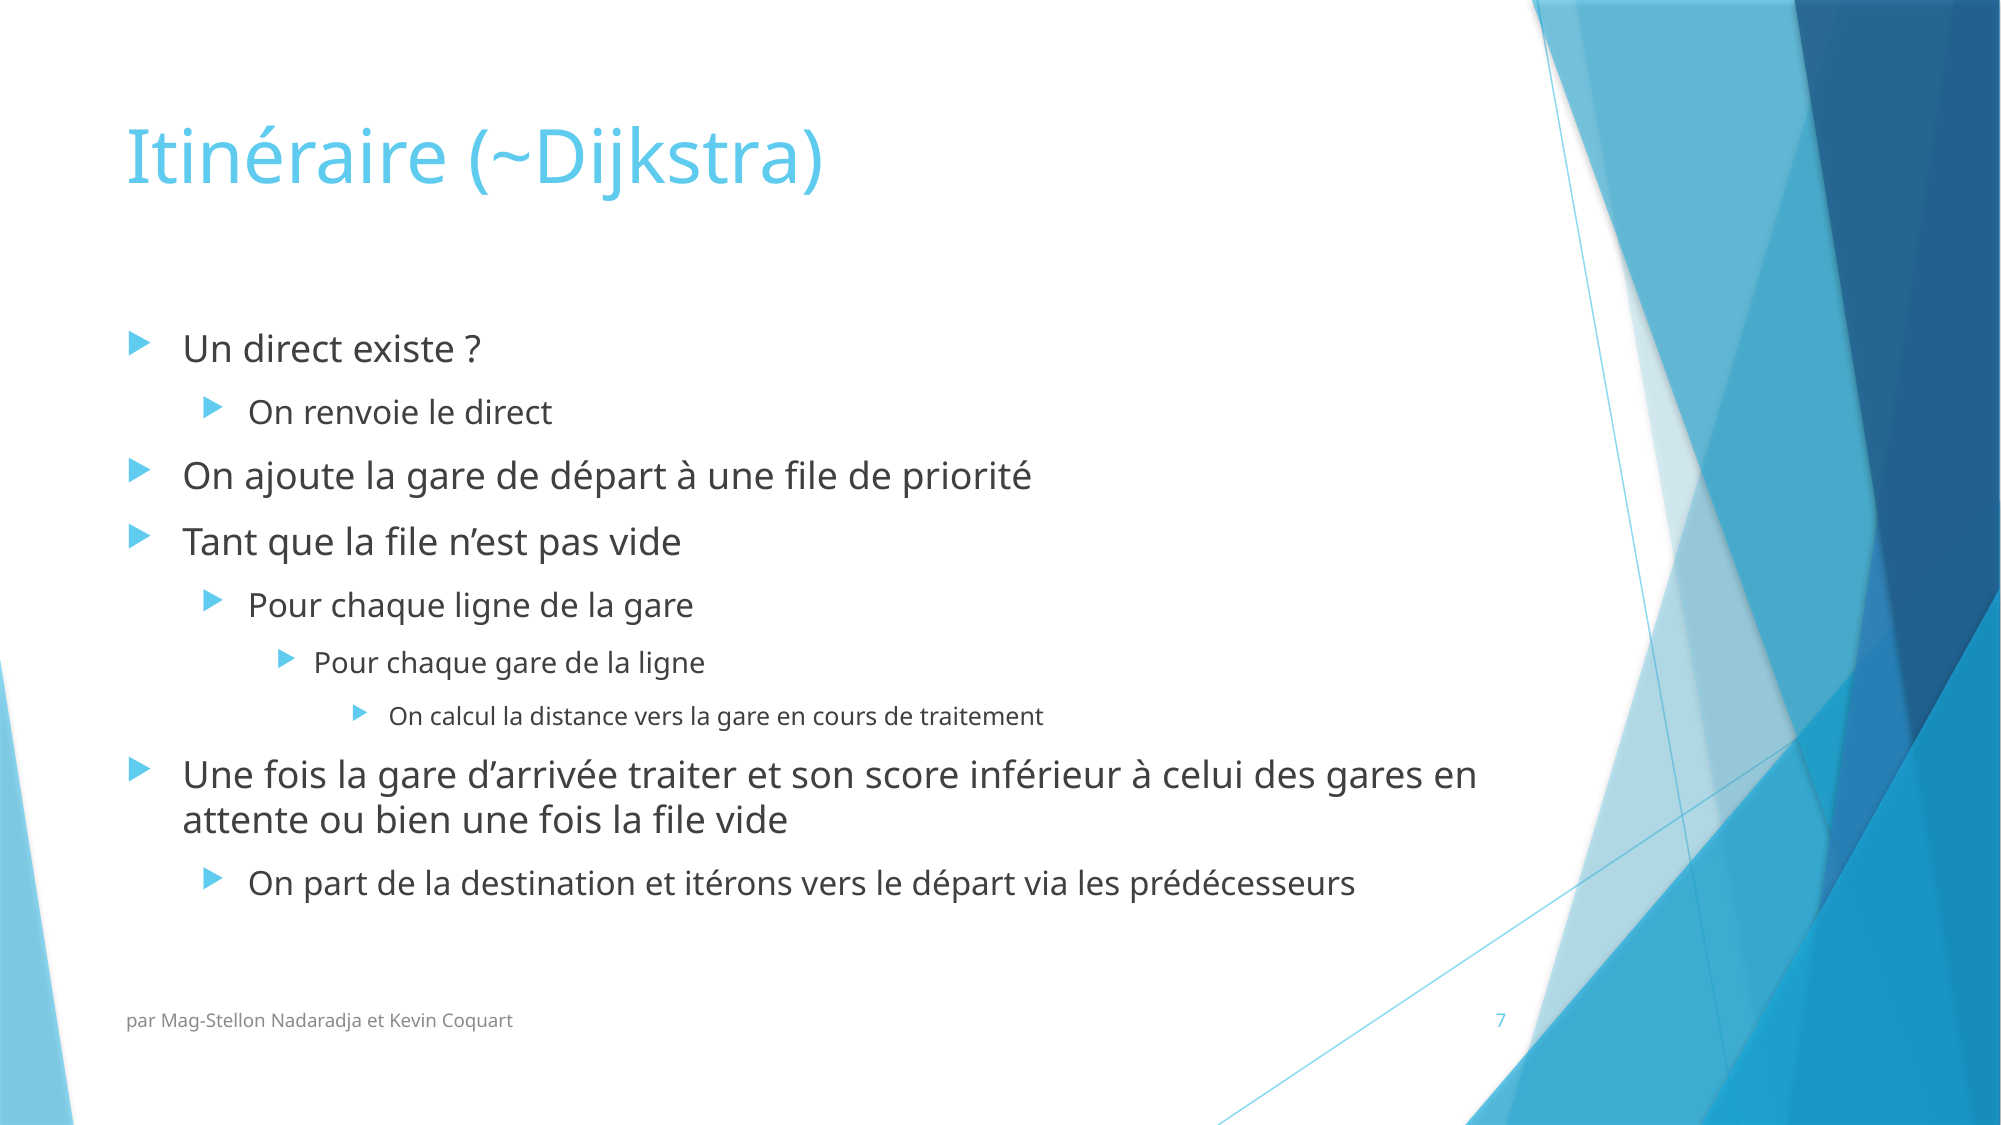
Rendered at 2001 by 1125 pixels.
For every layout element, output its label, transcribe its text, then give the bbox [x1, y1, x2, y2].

slide_number 7 [1409, 991, 1522, 1051]
title Itinéraire (~Dijkstra) [111, 101, 1317, 318]
footer par Mag-Stellon Nadaradja et Kevin Coquart [111, 991, 1145, 1051]
list Un direct existe ? On renvoie le direct On ajoute la gare de départ à une file de priorité Tant que la file n’est pas vide Pour chaque ligne de la gare Pour chaque gare de la ligne On calcul la distance vers la gare en cours de traitement Une fois la gare d’arrivée traiter et son score inférieur à celui des gares en attente ou bien une fois la file vide On part de la destination et itérons vers le départ via les prédécesseurs [111, 318, 1522, 991]
